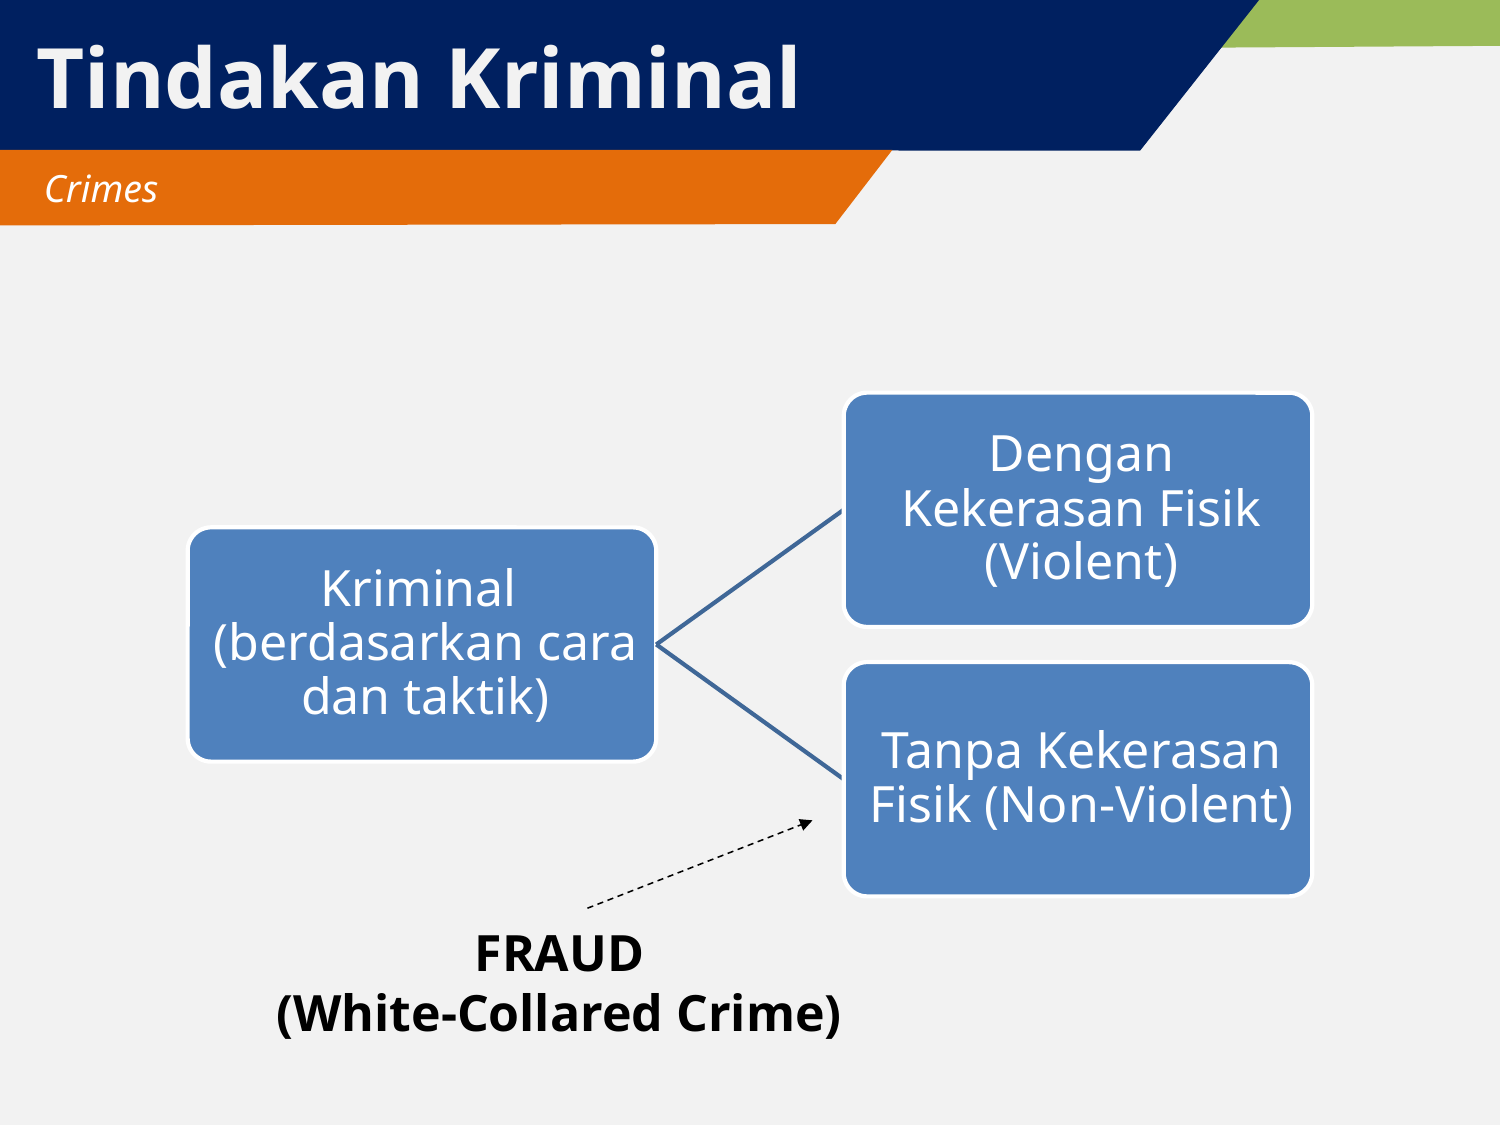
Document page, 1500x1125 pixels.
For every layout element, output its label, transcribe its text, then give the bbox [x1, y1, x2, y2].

text_box FRAUD (White-Collared Crime) [261, 984, 857, 1049]
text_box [187, 313, 1313, 976]
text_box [587, 820, 813, 909]
title Tindakan Kriminal [0, 0, 1500, 150]
text_box Crimes [0, 147, 895, 228]
